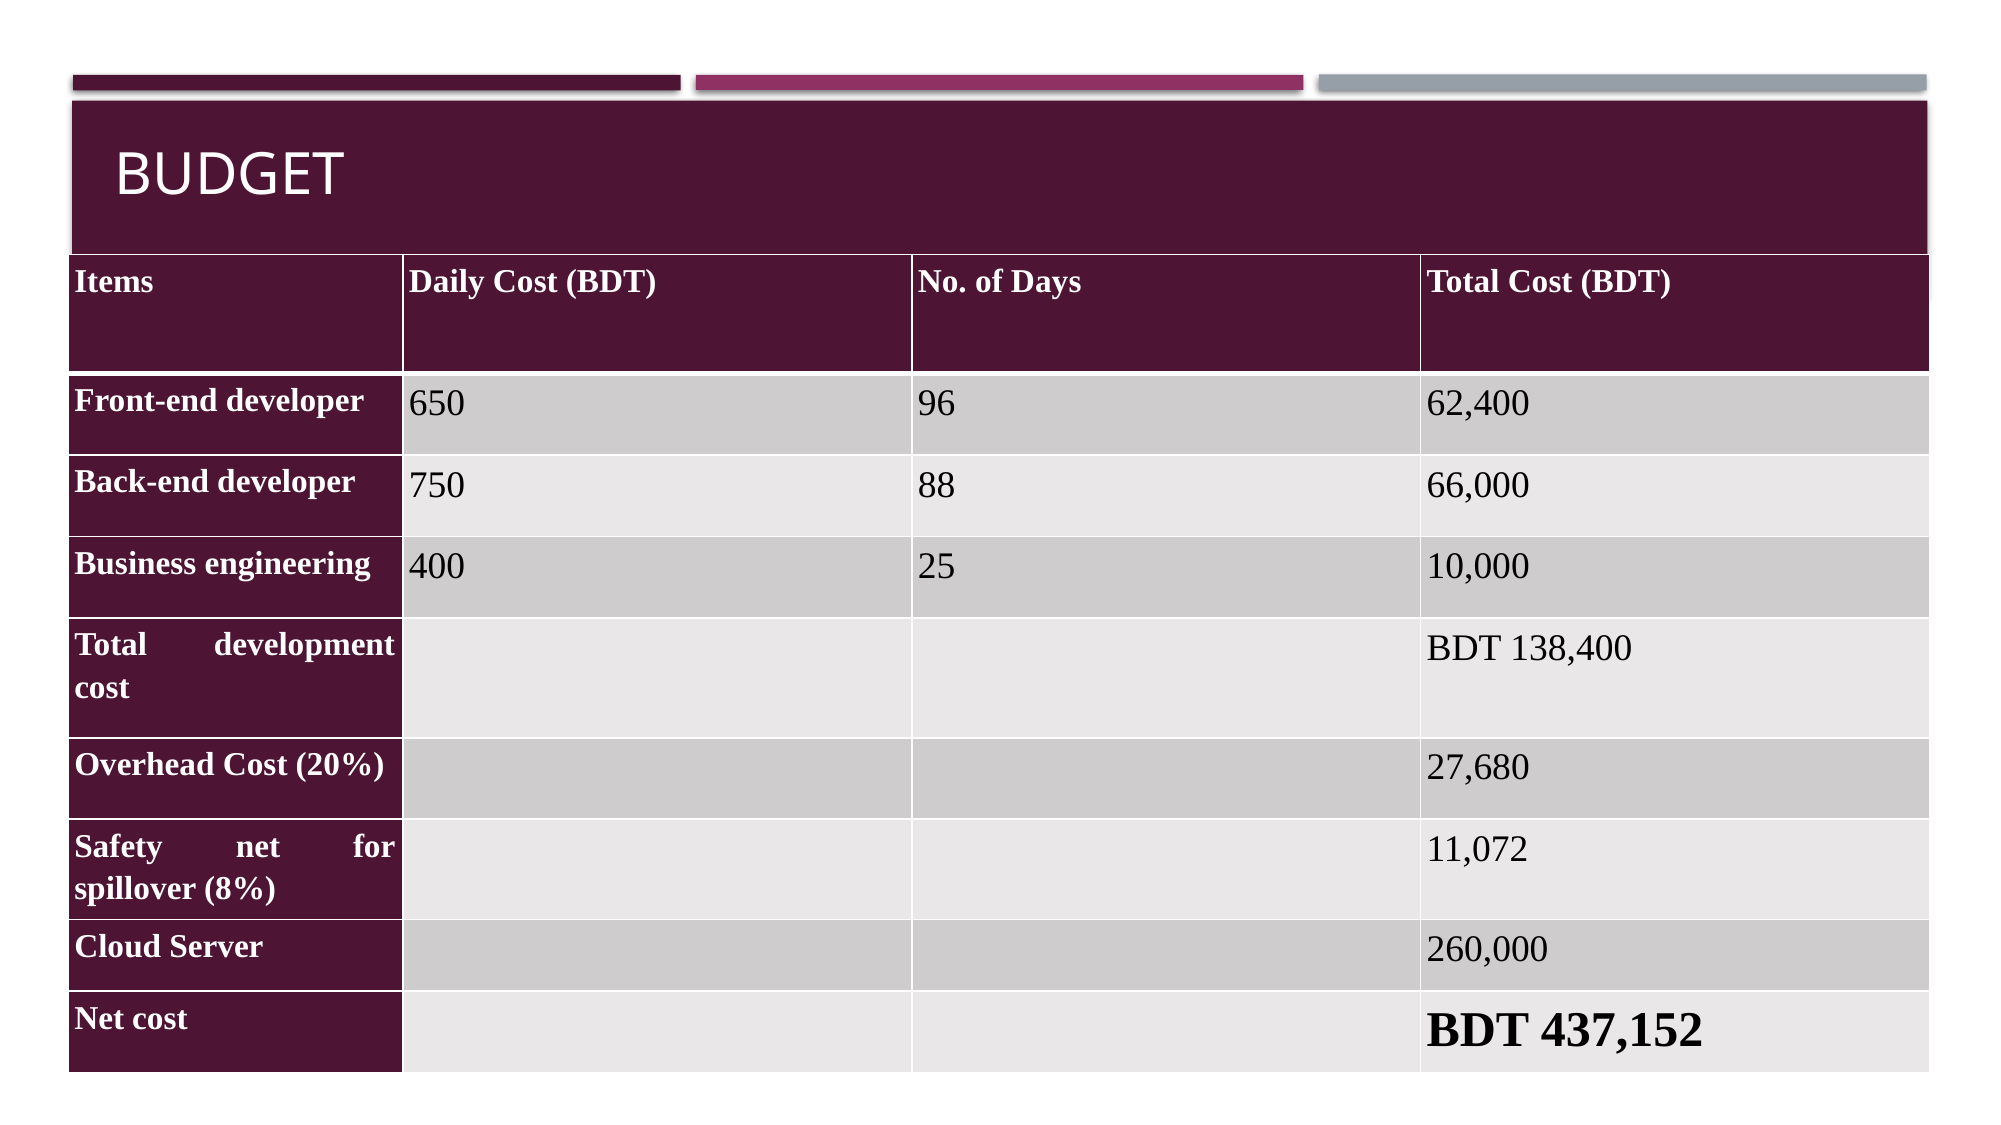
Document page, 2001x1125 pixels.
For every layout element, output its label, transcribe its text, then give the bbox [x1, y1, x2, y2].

table_cell 11,072 [1421, 820, 1929, 919]
table_cell [404, 920, 911, 990]
title Budget [100, 115, 1332, 214]
table_cell [913, 820, 1420, 919]
table_cell 62,400 [1421, 376, 1929, 454]
table_cell 25 [913, 537, 1420, 617]
table_cell Front-end developer [69, 376, 402, 454]
table_cell BDT 138,400 [1421, 619, 1929, 737]
table_cell 750 [404, 456, 911, 536]
table_cell 260,000 [1421, 920, 1929, 990]
table_cell [404, 619, 911, 737]
table_cell Total development cost [69, 619, 402, 737]
table_cell 27,680 [1421, 739, 1929, 818]
table_cell [404, 992, 911, 1072]
table_cell 400 [404, 537, 911, 617]
table_cell [913, 920, 1420, 990]
table_cell [404, 739, 911, 818]
table_cell 66,000 [1421, 456, 1929, 536]
table_header No. of Days [913, 255, 1420, 371]
table_header Daily Cost (BDT) [404, 255, 911, 371]
table_cell Overhead Cost (20%) [69, 739, 402, 818]
table_cell 10,000 [1421, 537, 1929, 617]
table_cell [404, 820, 911, 919]
table_cell [913, 992, 1420, 1072]
table_cell Net cost [69, 992, 402, 1072]
table_cell [913, 739, 1420, 818]
table_cell Cloud Server [69, 920, 402, 990]
table_cell Business engineering [69, 537, 402, 617]
table_header Total Cost (BDT) [1421, 255, 1929, 371]
table_cell 650 [404, 376, 911, 454]
table_cell BDT 437,152 [1421, 992, 1929, 1072]
table_cell [913, 619, 1420, 737]
table_cell Back-end developer [69, 456, 402, 536]
table_cell 96 [913, 376, 1420, 454]
table_cell Safety net for spillover (8%) [69, 820, 402, 919]
table_cell 88 [913, 456, 1420, 536]
table_header Items [69, 255, 402, 371]
